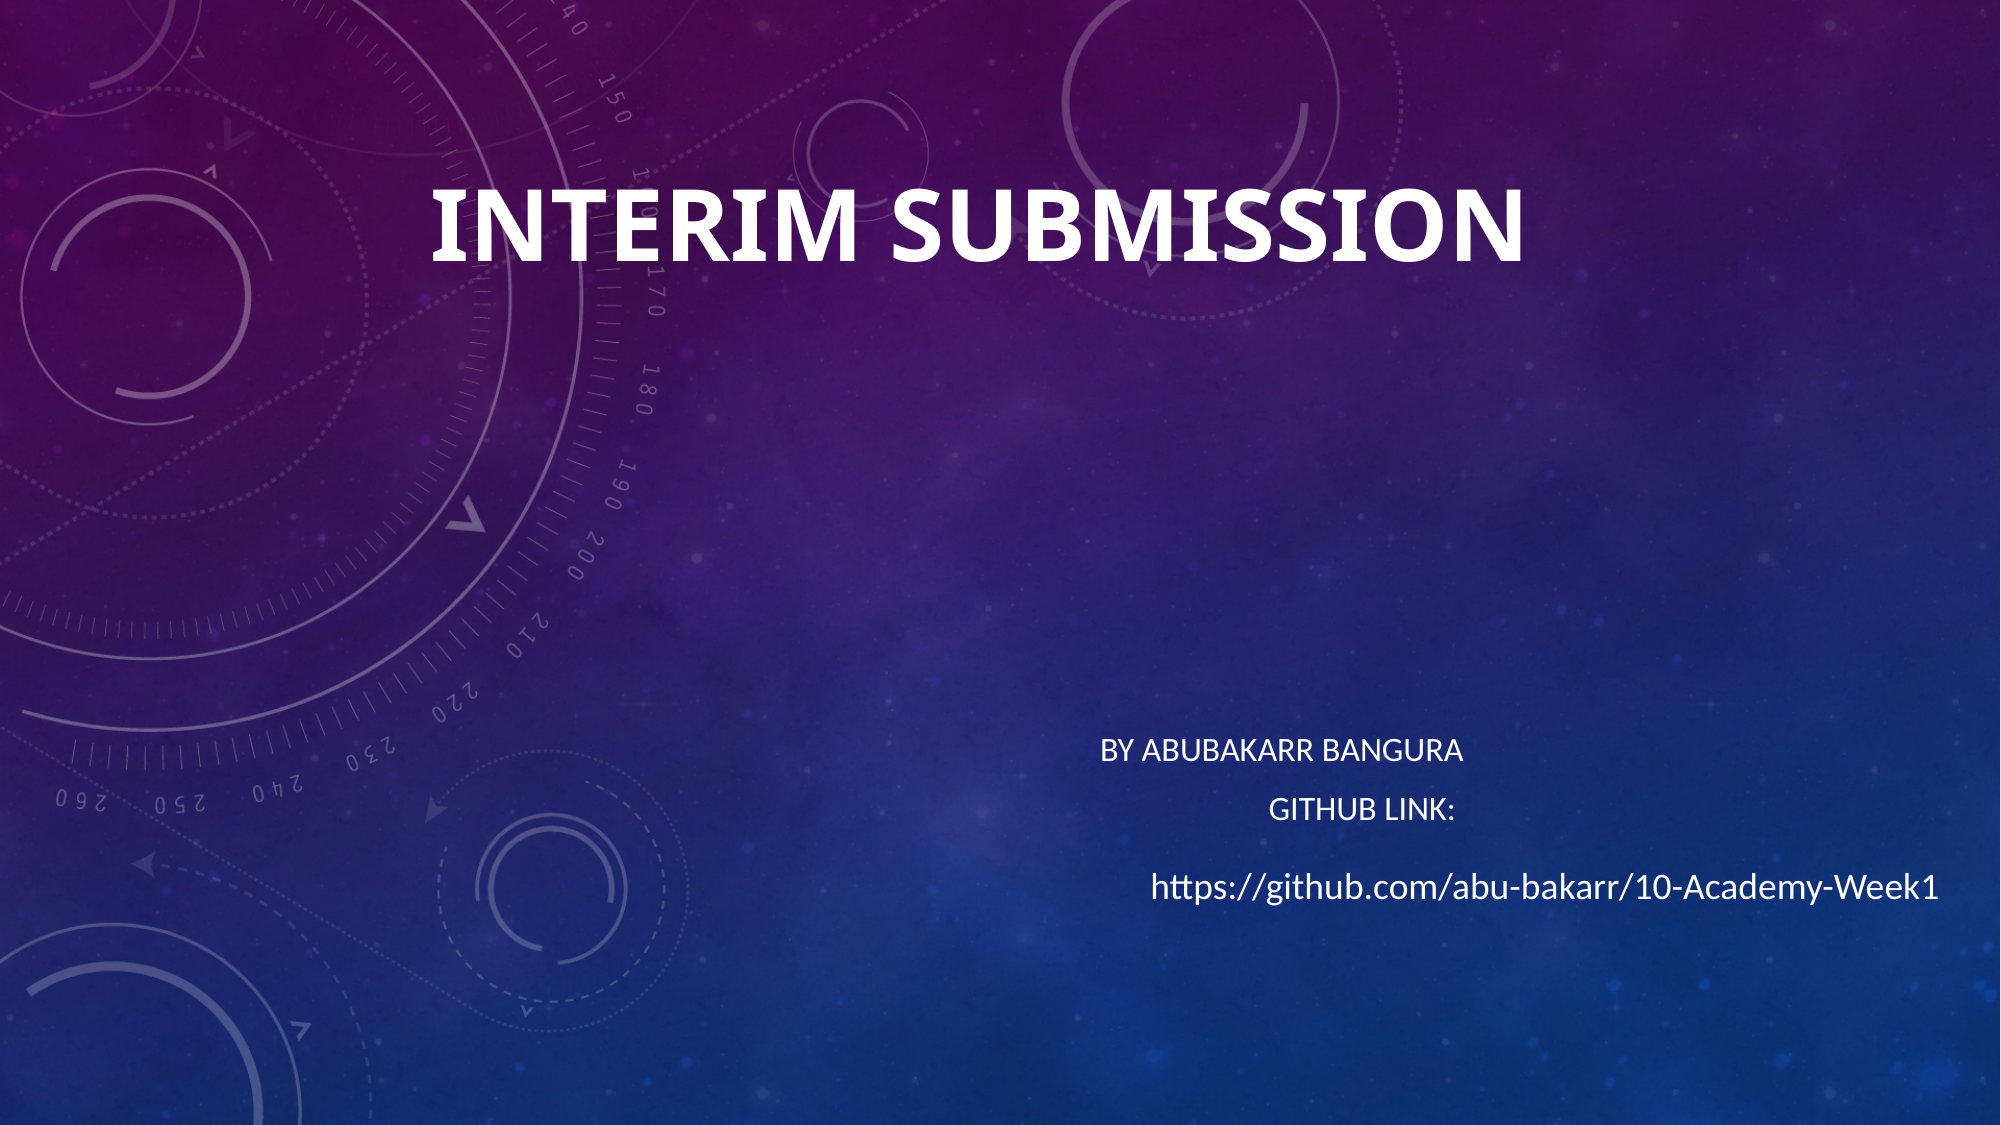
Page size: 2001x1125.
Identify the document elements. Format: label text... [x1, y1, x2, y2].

title Interim Submission [364, 132, 1546, 289]
text_box https://github.com/abu-bakarr/10-Academy-Week1 [1135, 854, 1955, 914]
picture [0, 0, 2001, 1125]
subtitle By Abubakarr bangura GITHUB LINK: [297, 719, 1479, 836]
